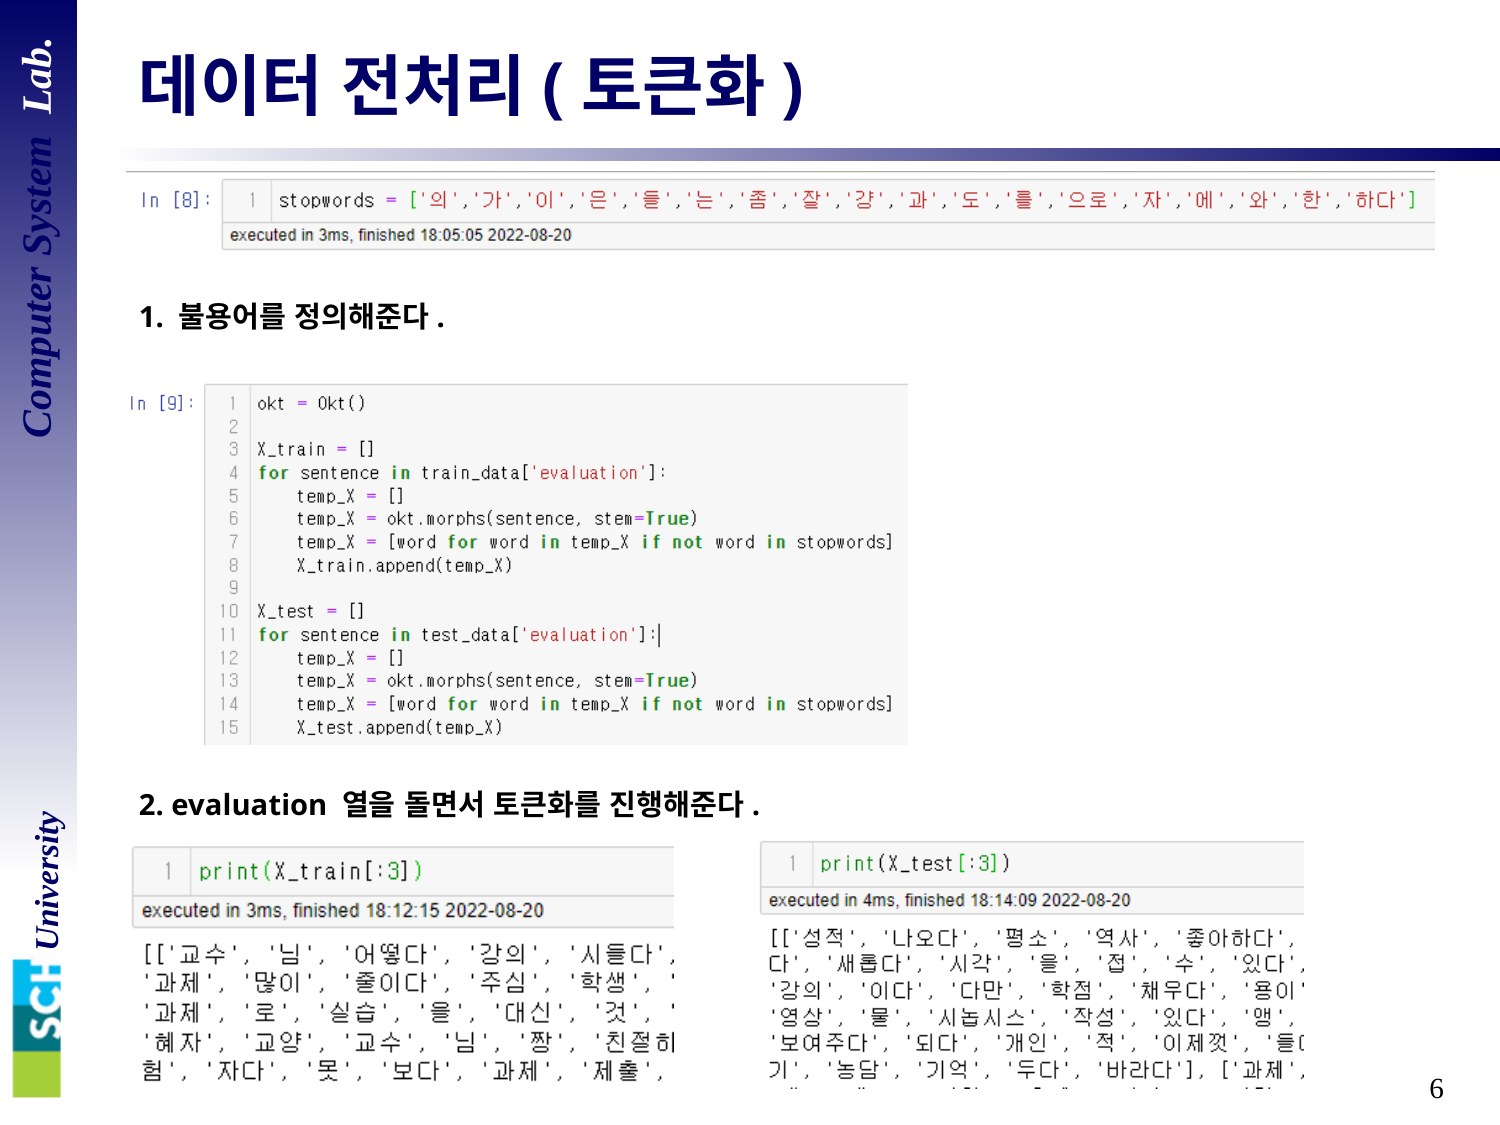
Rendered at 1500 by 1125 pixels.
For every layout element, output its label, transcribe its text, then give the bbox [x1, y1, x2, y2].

title 데이터 전처리(토큰화) [123, 25, 1460, 143]
picture [126, 845, 674, 1089]
picture [5, 952, 69, 1104]
text_box 2. evaluation 열을 돌면서 토큰화를 진행해준다. [123, 744, 1299, 863]
text_box 1. 불용어를 정의해준다. [123, 262, 1299, 375]
picture [126, 170, 1435, 257]
picture [119, 379, 908, 746]
picture [756, 837, 1304, 1089]
text_box [277, 97, 1500, 173]
